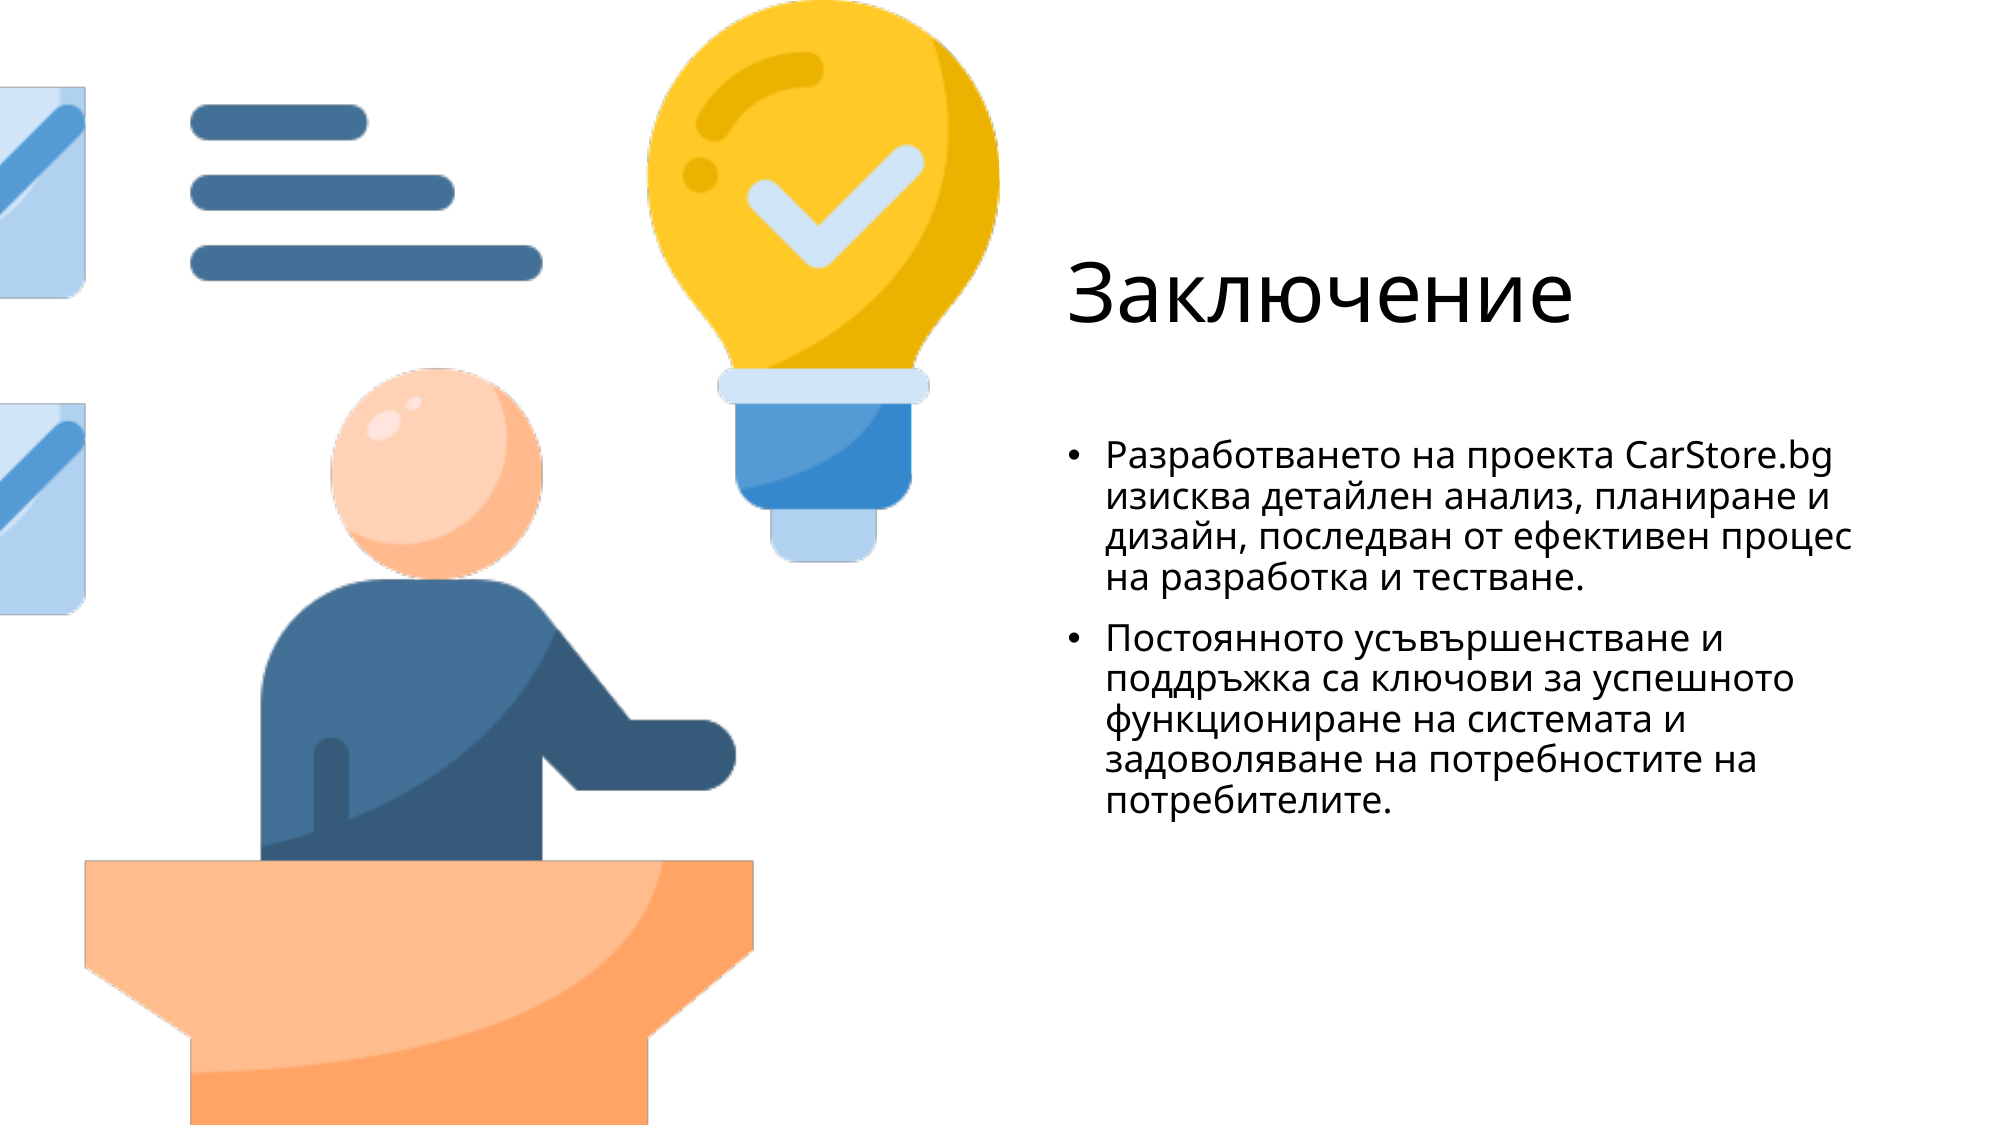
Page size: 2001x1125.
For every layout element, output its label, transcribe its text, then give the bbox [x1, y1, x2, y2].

title Заключение [1052, 80, 1921, 348]
list Разработването на проекта CarStore.bg изисква детайлен анализ, планиране и дизайн, последван от ефективен процес на разработка и тестване. Постоянното усъвършенстване и поддръжка са ключови за успешното функциониране на системата и задоволяване на потребностите на потребителите. [1052, 428, 1921, 1045]
picture [0, 0, 1001, 1125]
